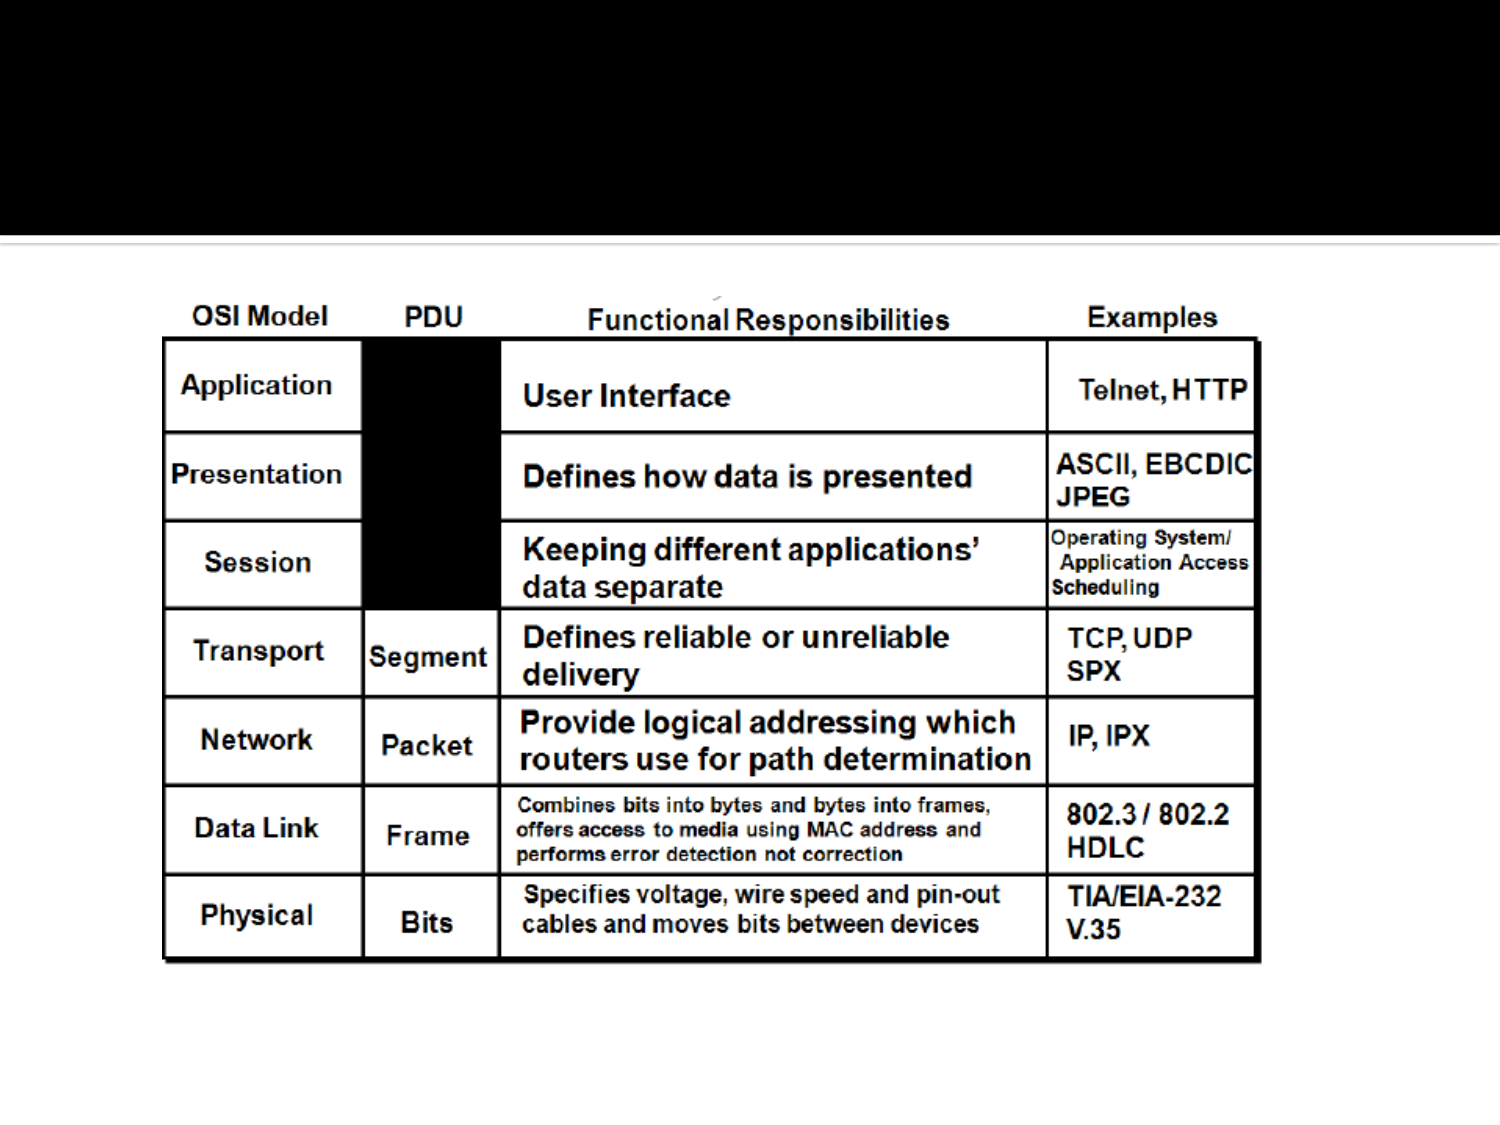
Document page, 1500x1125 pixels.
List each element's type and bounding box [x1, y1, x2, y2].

picture [162, 296, 1265, 966]
